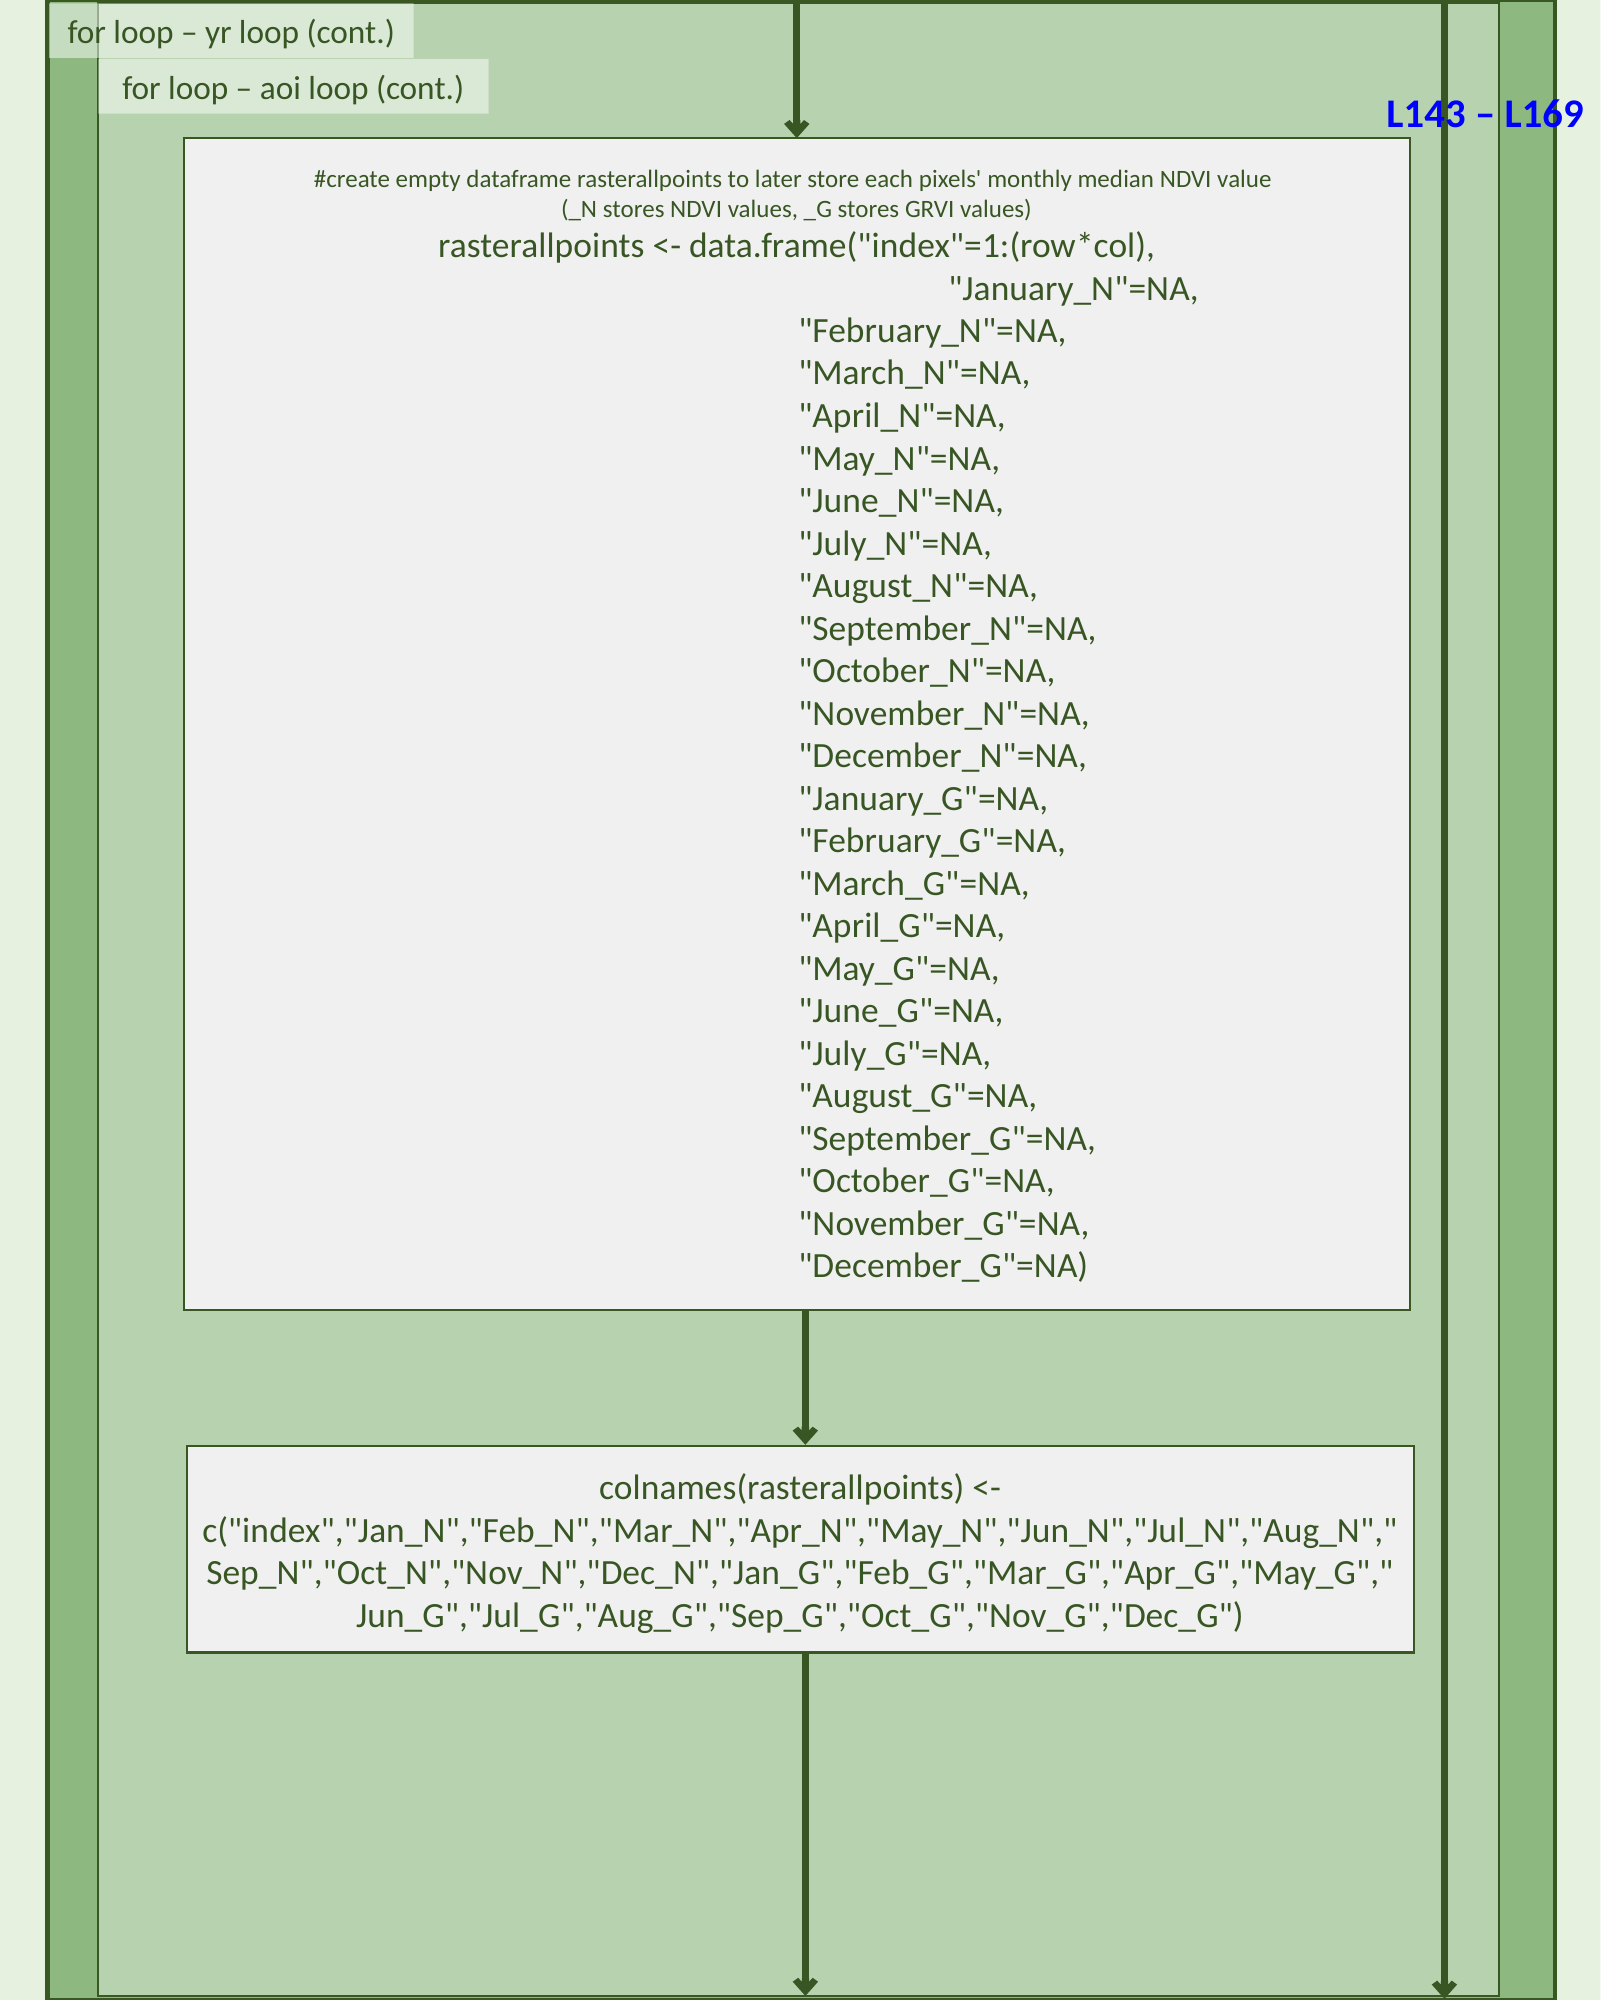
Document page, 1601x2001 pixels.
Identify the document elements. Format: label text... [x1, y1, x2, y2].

text_box colnames(rasterallpoints) <- c("index","Jan_N","Feb_N","Mar_N","Apr_N","May_N","Jun_N","Jul_N","Aug_N","Sep_N","Oct_N","Nov_N","Dec_N","Jan_G","Feb_G","Mar_G","Apr_G","May_G","Jun_G","Jul_G","Aug_G","Sep_G","Oct_G","Nov_G","Dec_G") [186, 1445, 1415, 1654]
text_box L143 – L169 [1371, 79, 1444, 143]
text_box L143 – L169 [1445, 79, 1601, 143]
text_box for loop – yr loop (cont.) [49, 3, 414, 58]
text_box #create empty dataframe rasterallpoints to later store each pixels' monthly median NDVI value (_N stores NDVI values, _G stores GRVI values) rasterallpoints <- data.frame("index"=1:(row*col), "January_N"=NA, "February_N"=NA, "March_N"=NA, "April_N"=NA, "May_N"=NA, "June_N"=NA, "July_N"=NA, "August_N"=NA, "September_N"=NA, "October_N"=NA, "November_N"=NA, "December_N"=NA, "January_G"=NA, "February_G"=NA, "March_G"=NA, "April_G"=NA, "May_G"=NA, "June_G"=NA, "July_G"=NA, "August_G"=NA, "September_G"=NA, "October_G"=NA, "November_G"=NA, "December_G"=NA) [183, 137, 1411, 1311]
text_box for loop – aoi loop (cont.) [98, 58, 489, 114]
text_box [97, 2, 1500, 1997]
text_box [46, 0, 1556, 2000]
